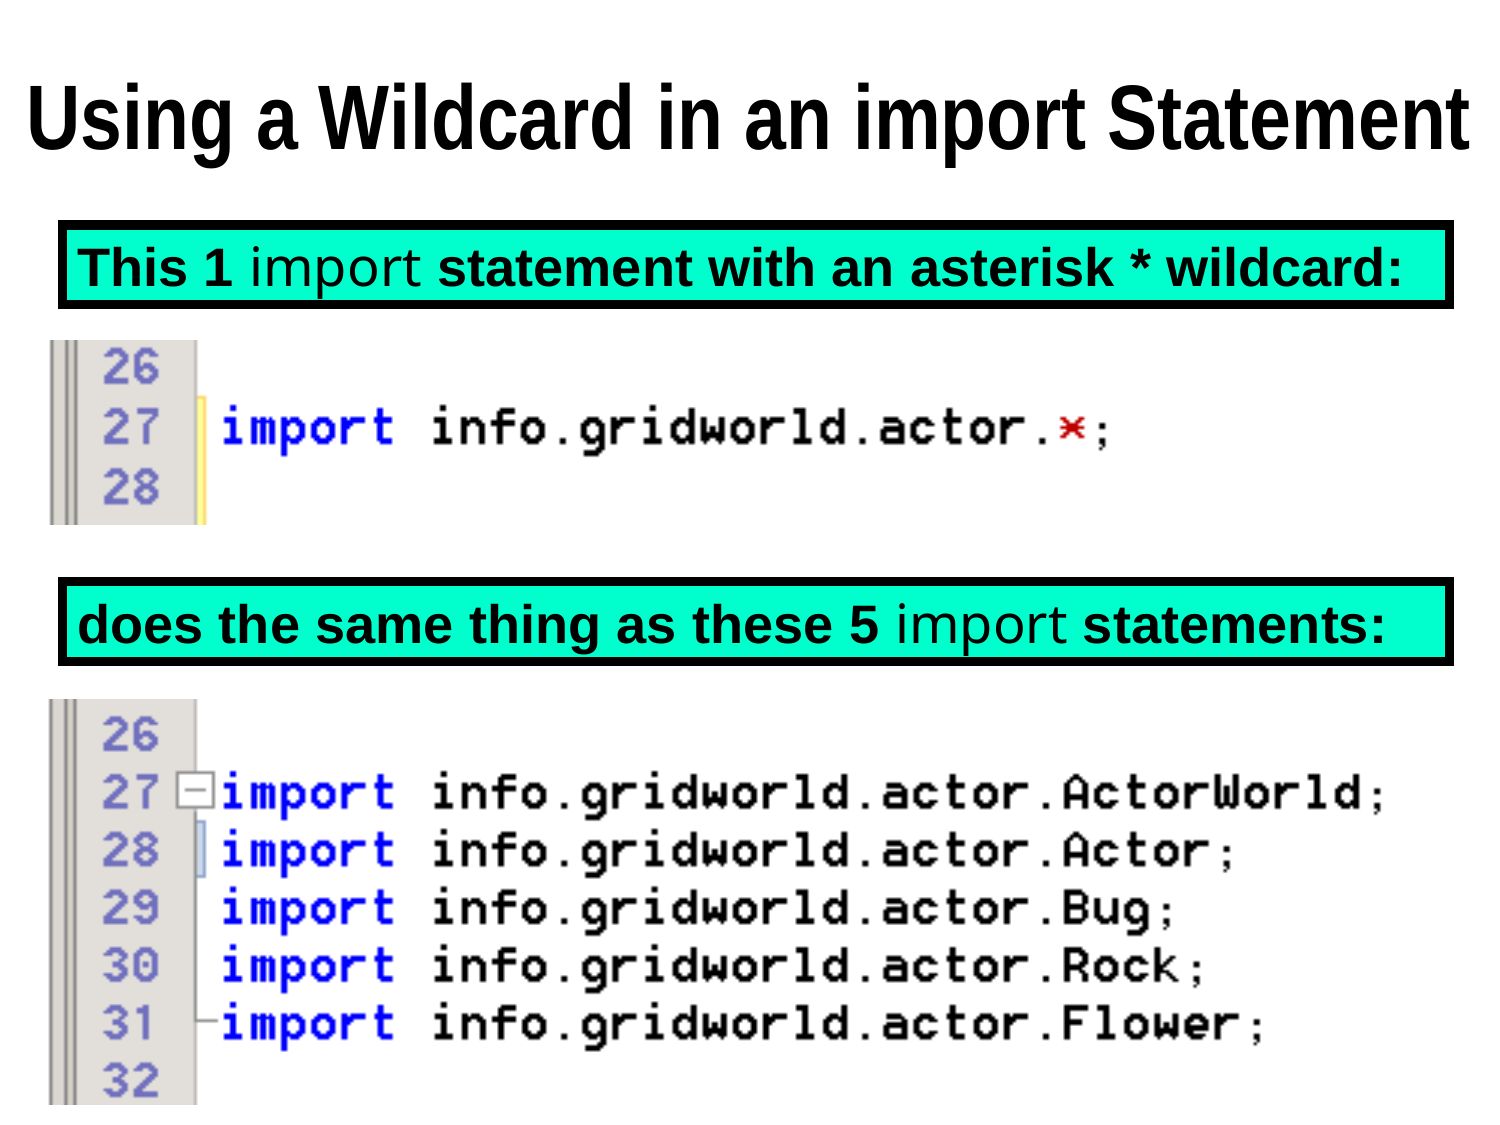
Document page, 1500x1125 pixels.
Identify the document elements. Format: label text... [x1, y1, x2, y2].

text_box This 1 import statement with an asterisk * wildcard: [62, 224, 1450, 305]
text_box does the same thing as these 5 import statements: [62, 581, 1450, 662]
picture [37, 340, 1263, 526]
picture [37, 699, 1451, 1105]
title Using a Wildcard in an import Statement [0, 0, 1500, 225]
